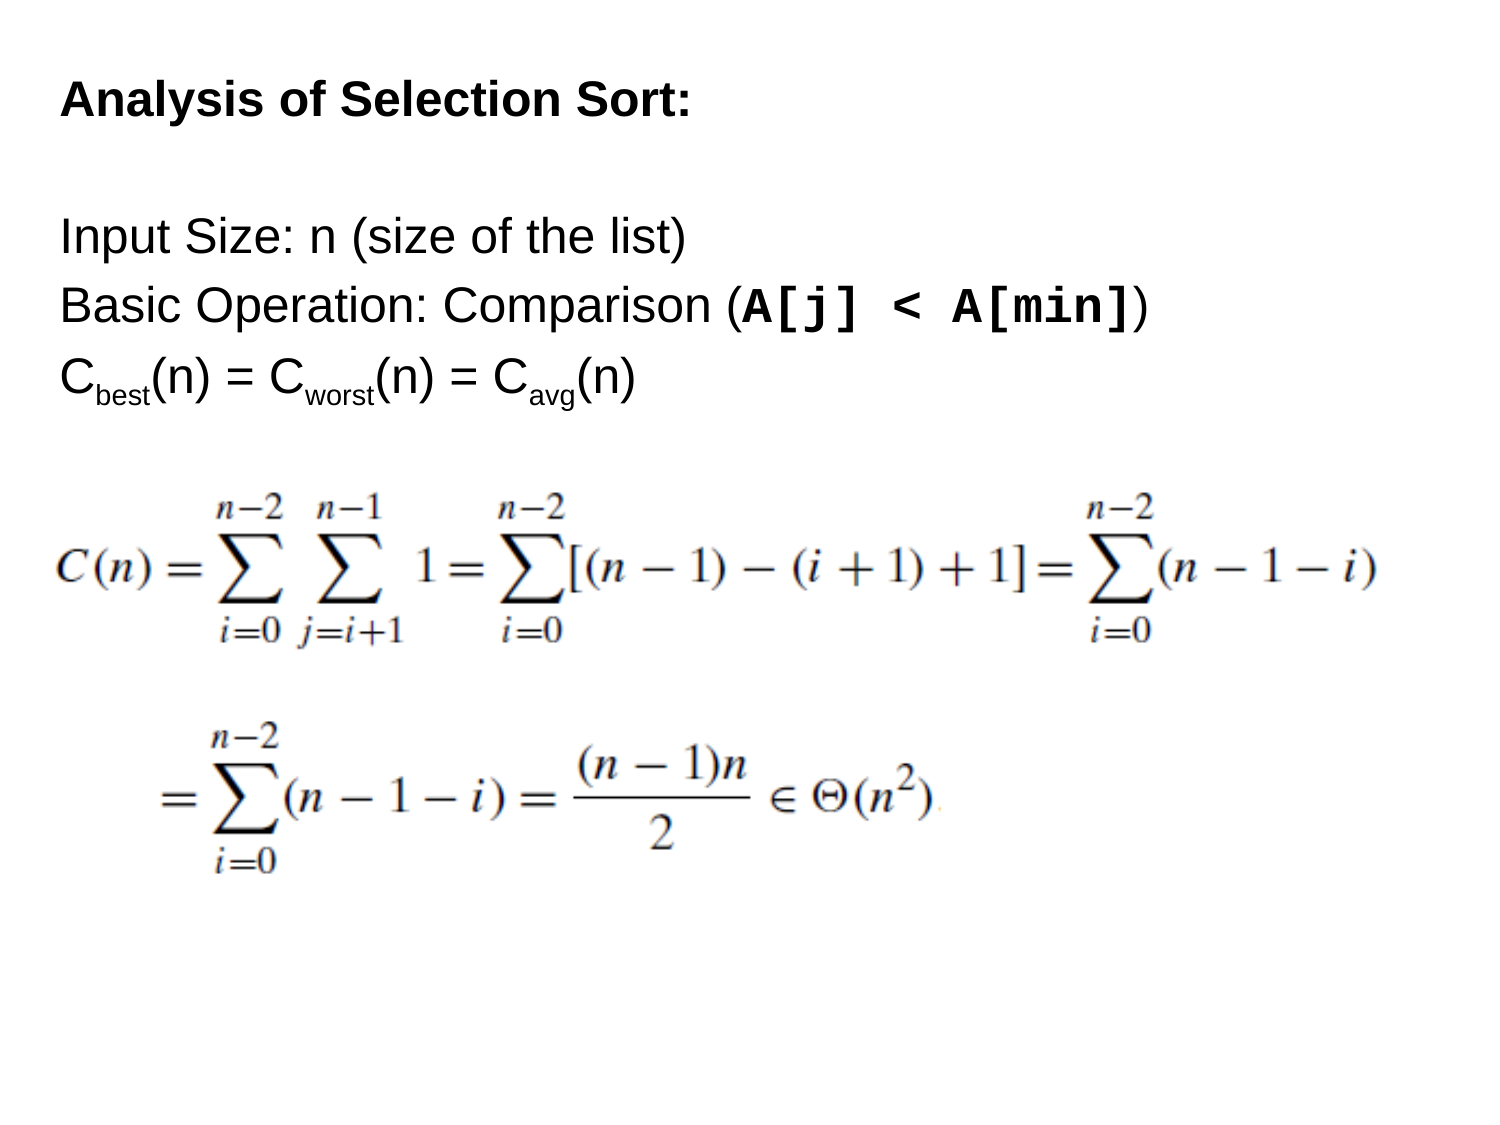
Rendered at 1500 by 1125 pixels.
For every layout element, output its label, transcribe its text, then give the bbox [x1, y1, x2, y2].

picture [44, 463, 1382, 682]
picture [148, 709, 941, 885]
text_box Analysis of Selection Sort: Input Size: n (size of the list) Basic Operation: Comparison (A[j] < A[min]) Cbest(n) = Cworst(n) = Cavg(n) [44, 42, 1393, 464]
